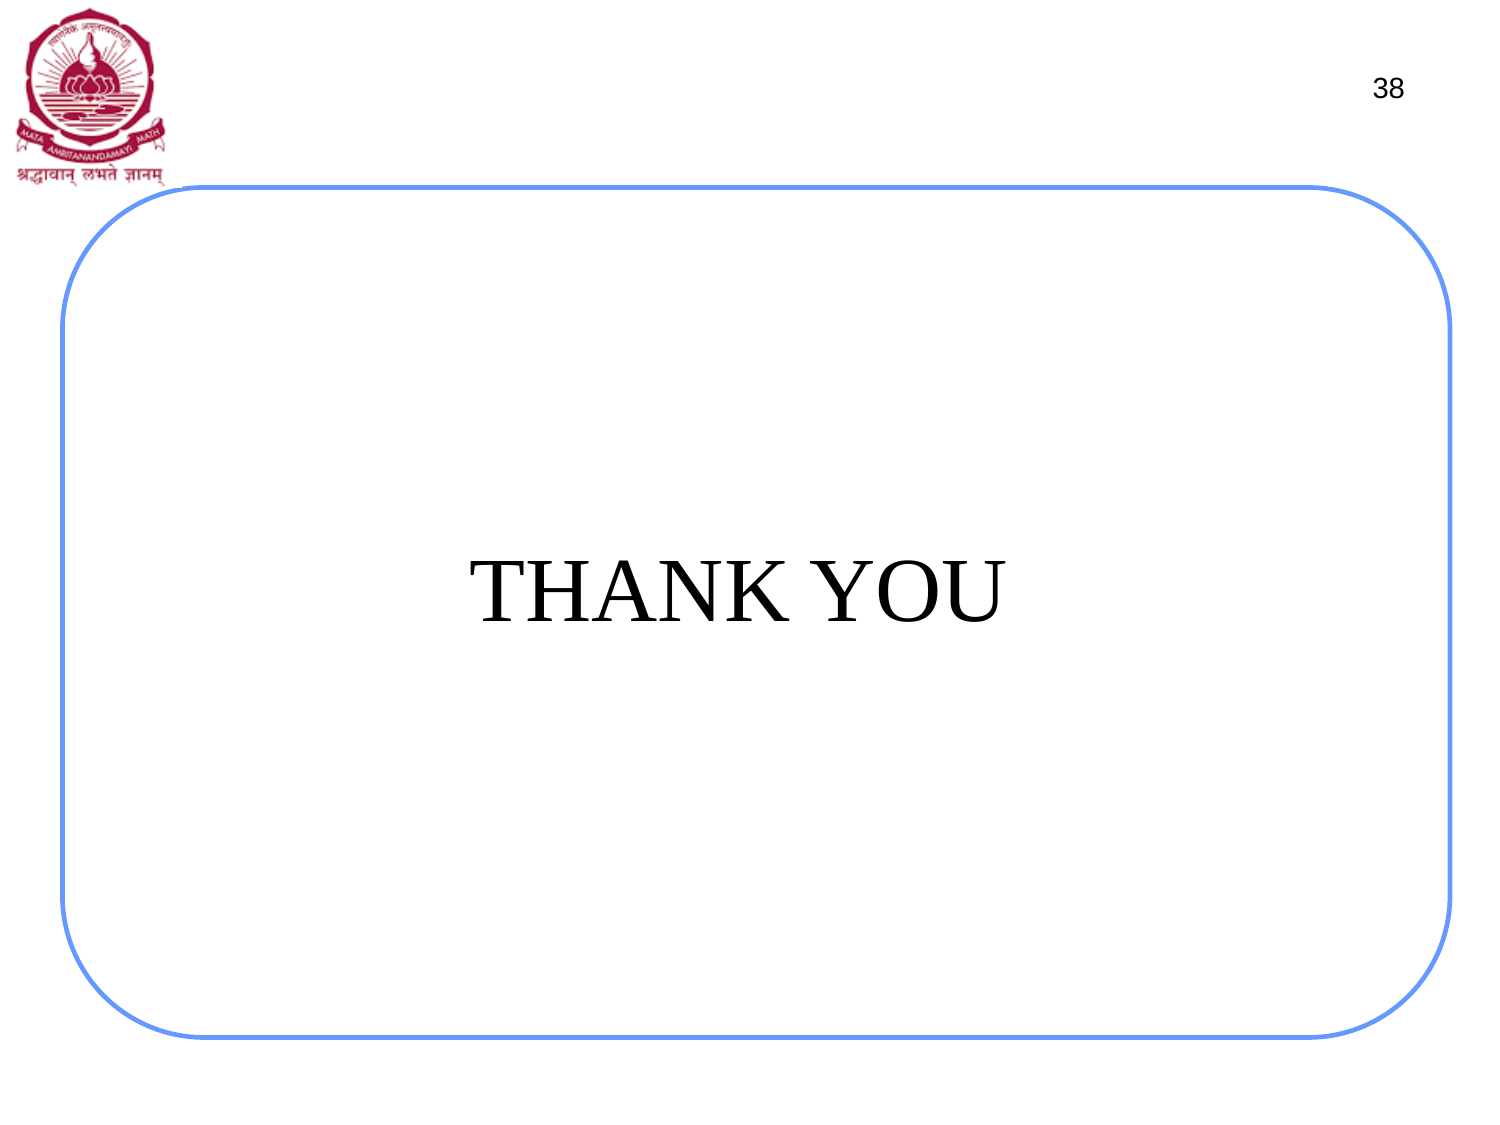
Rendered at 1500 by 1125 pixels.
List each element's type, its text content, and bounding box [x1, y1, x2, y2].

slide_number 38 [1362, 61, 1414, 111]
title THANK YOU [63, 460, 1415, 709]
picture [0, 6, 182, 188]
